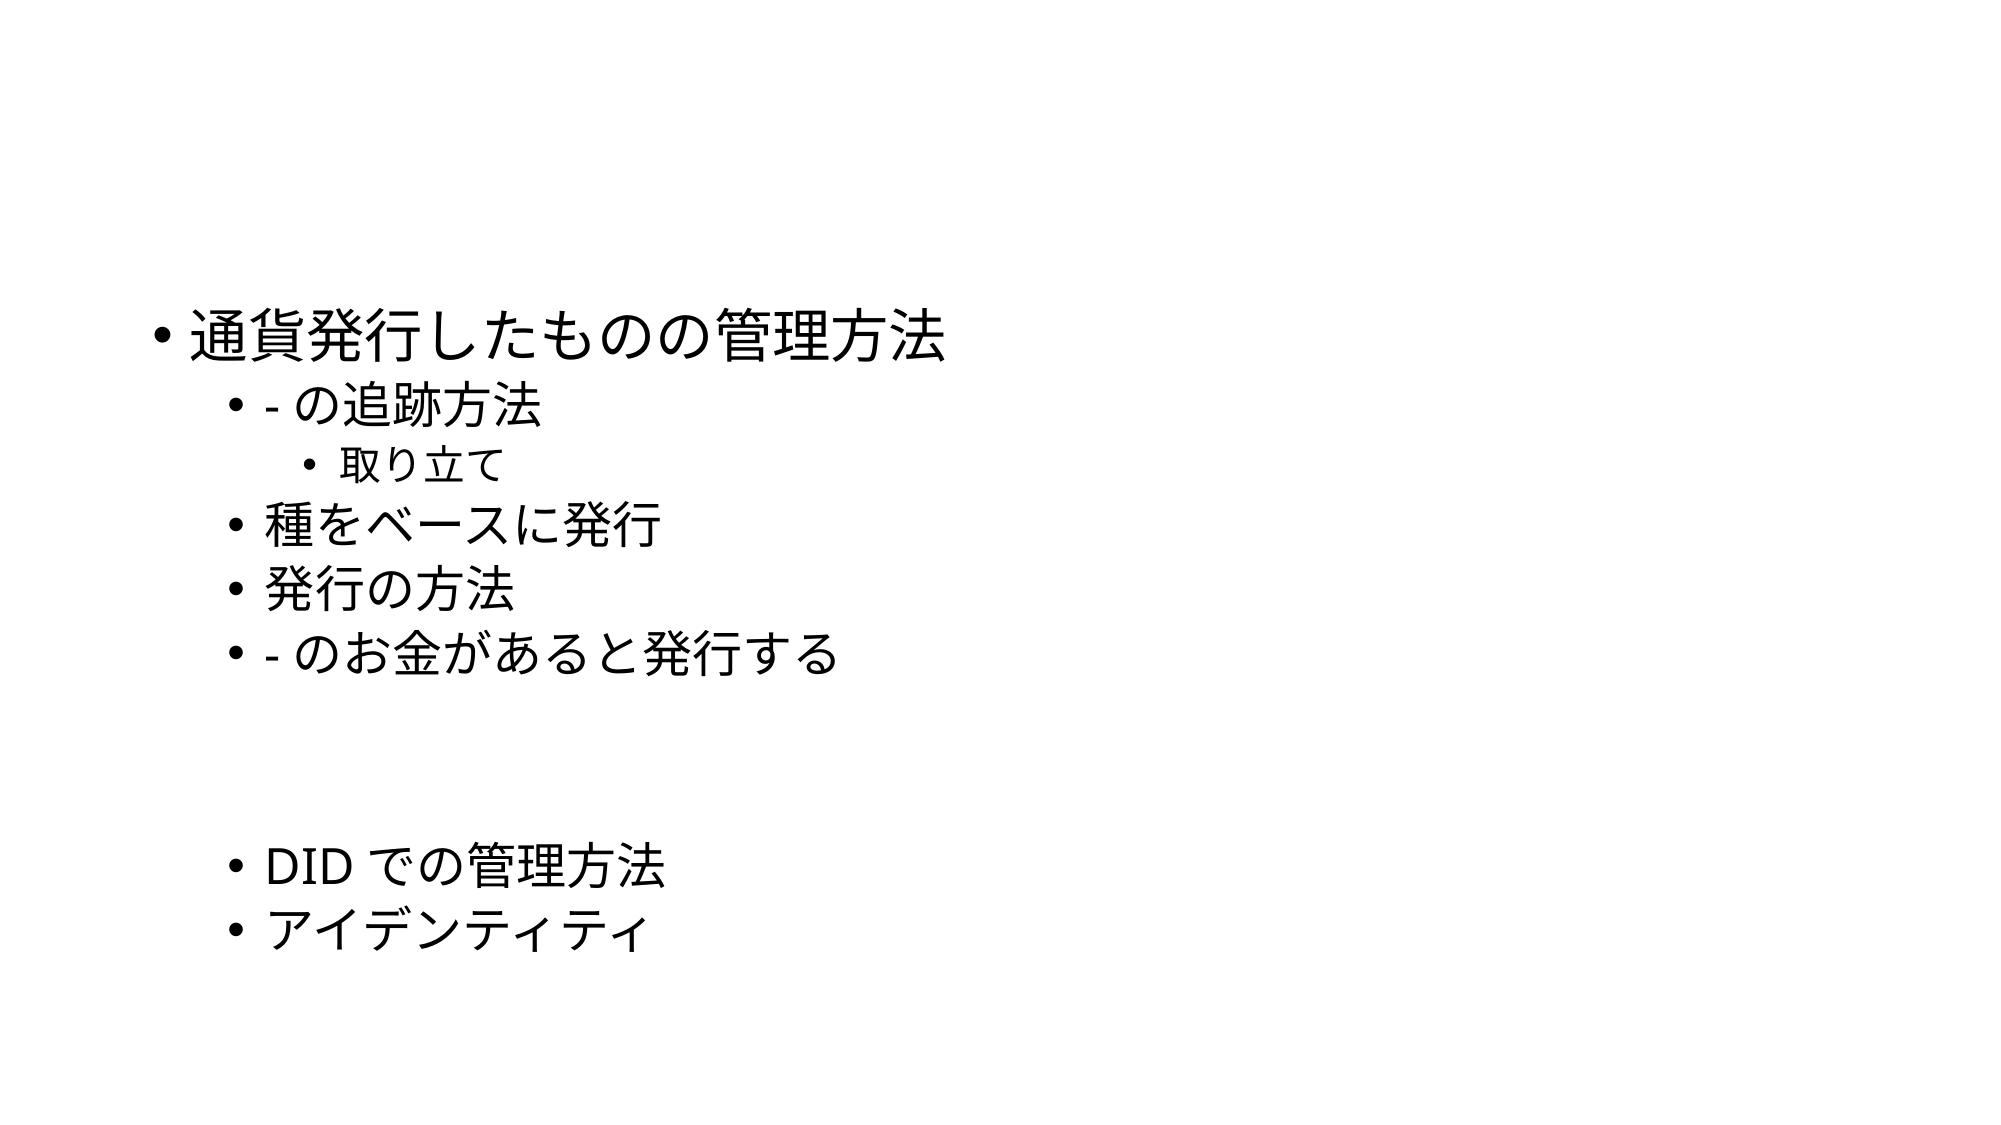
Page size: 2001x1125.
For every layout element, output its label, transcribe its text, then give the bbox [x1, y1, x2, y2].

list 通貨発行したものの管理方法 -の追跡方法 取り立て 種をベースに発行 発行の方法 -のお金があると発行する DIDでの管理方法 アイデンティティ [137, 299, 1863, 1014]
